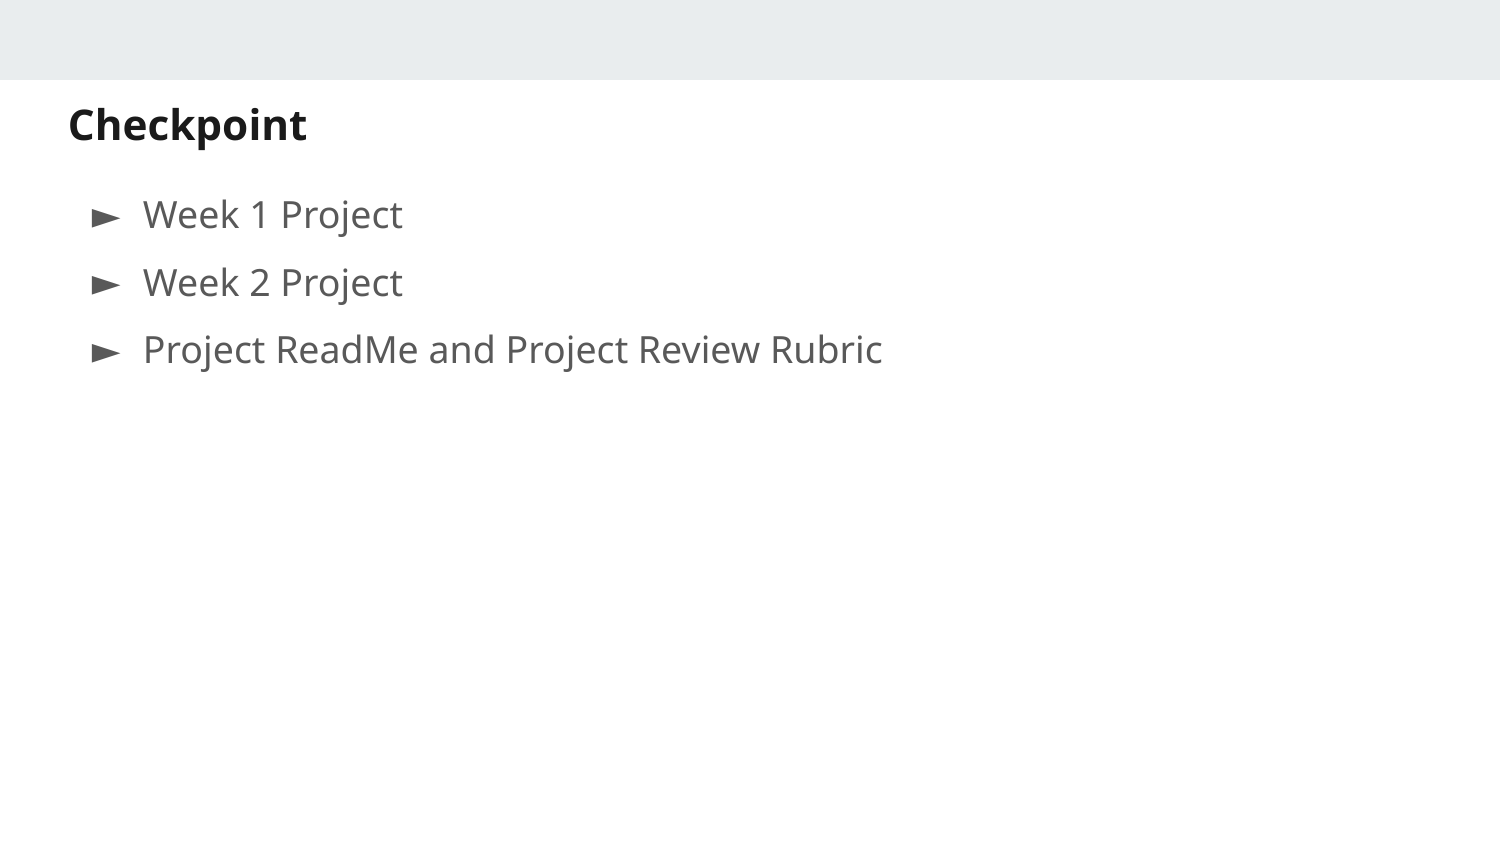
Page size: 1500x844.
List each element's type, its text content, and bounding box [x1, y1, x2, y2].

list Week 1 Project Week 2 Project Project ReadMe and Project Review Rubric [52, 153, 1315, 777]
title Checkpoint [52, 80, 1315, 153]
